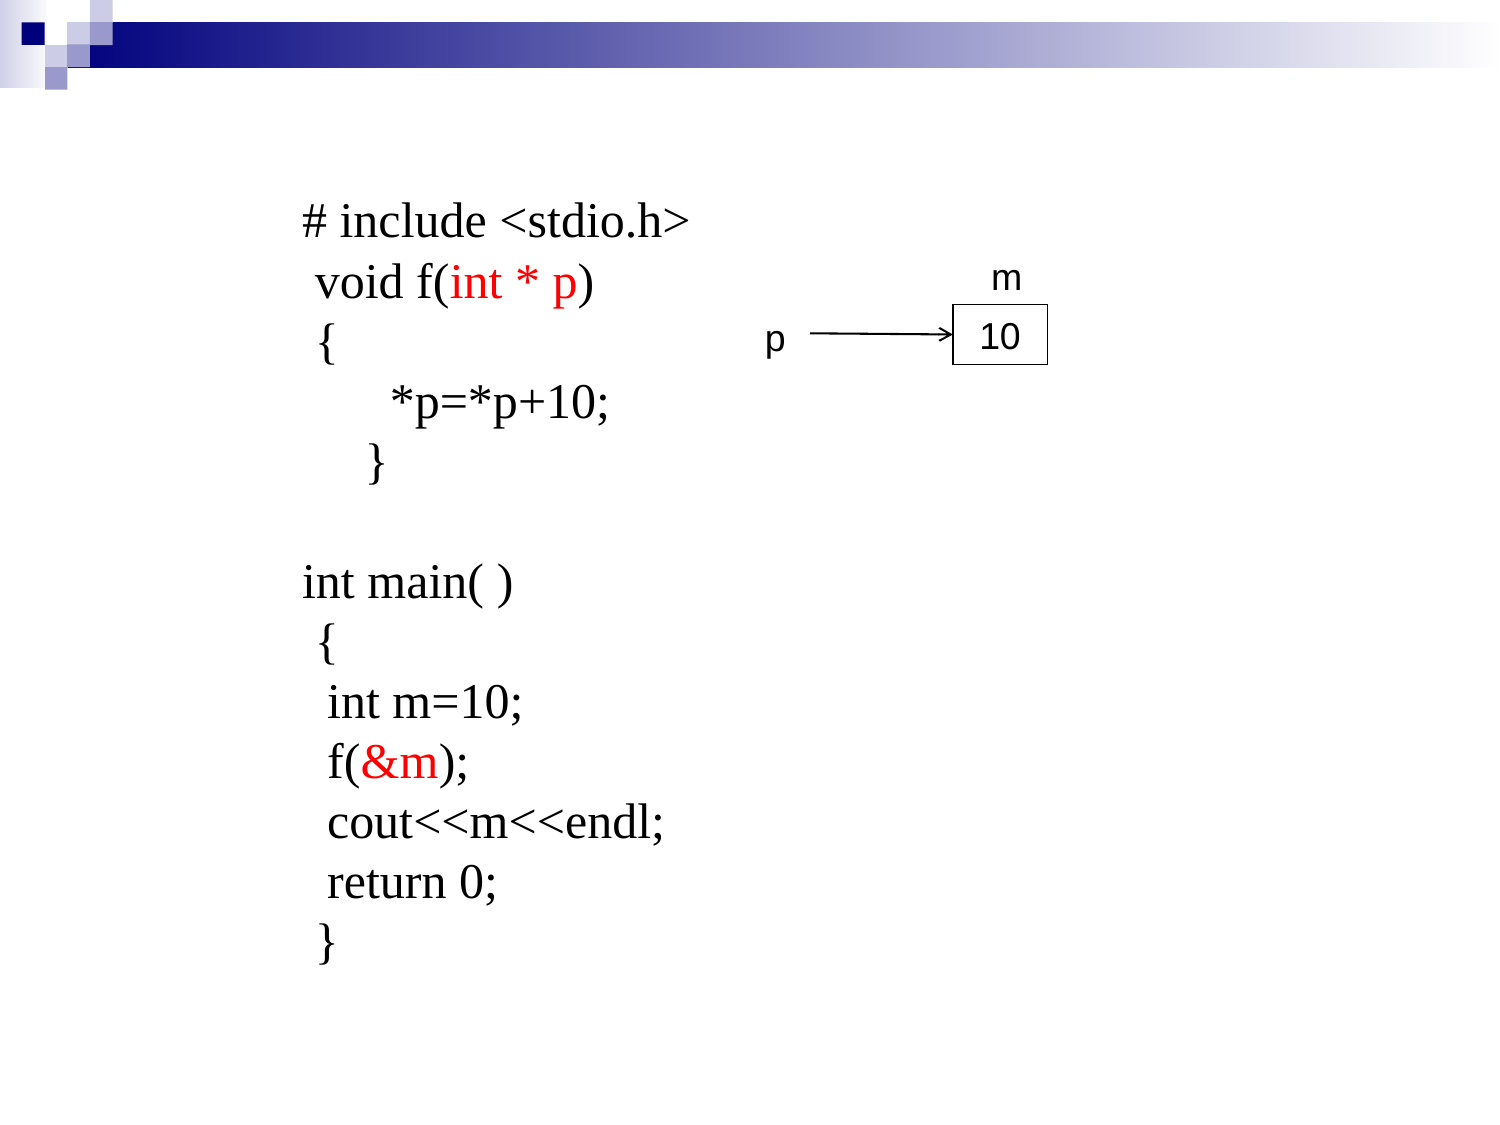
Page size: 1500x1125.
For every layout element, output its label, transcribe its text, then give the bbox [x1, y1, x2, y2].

text_box p [749, 306, 845, 366]
text_box 10 [952, 304, 1048, 365]
text_box # include <stdio.h> void f(int * p) { *p=*p+10; } int main( ) { int m=10; f(&m); cout<<m<<endl; return 0; } [287, 187, 1425, 977]
text_box m [976, 245, 1048, 306]
